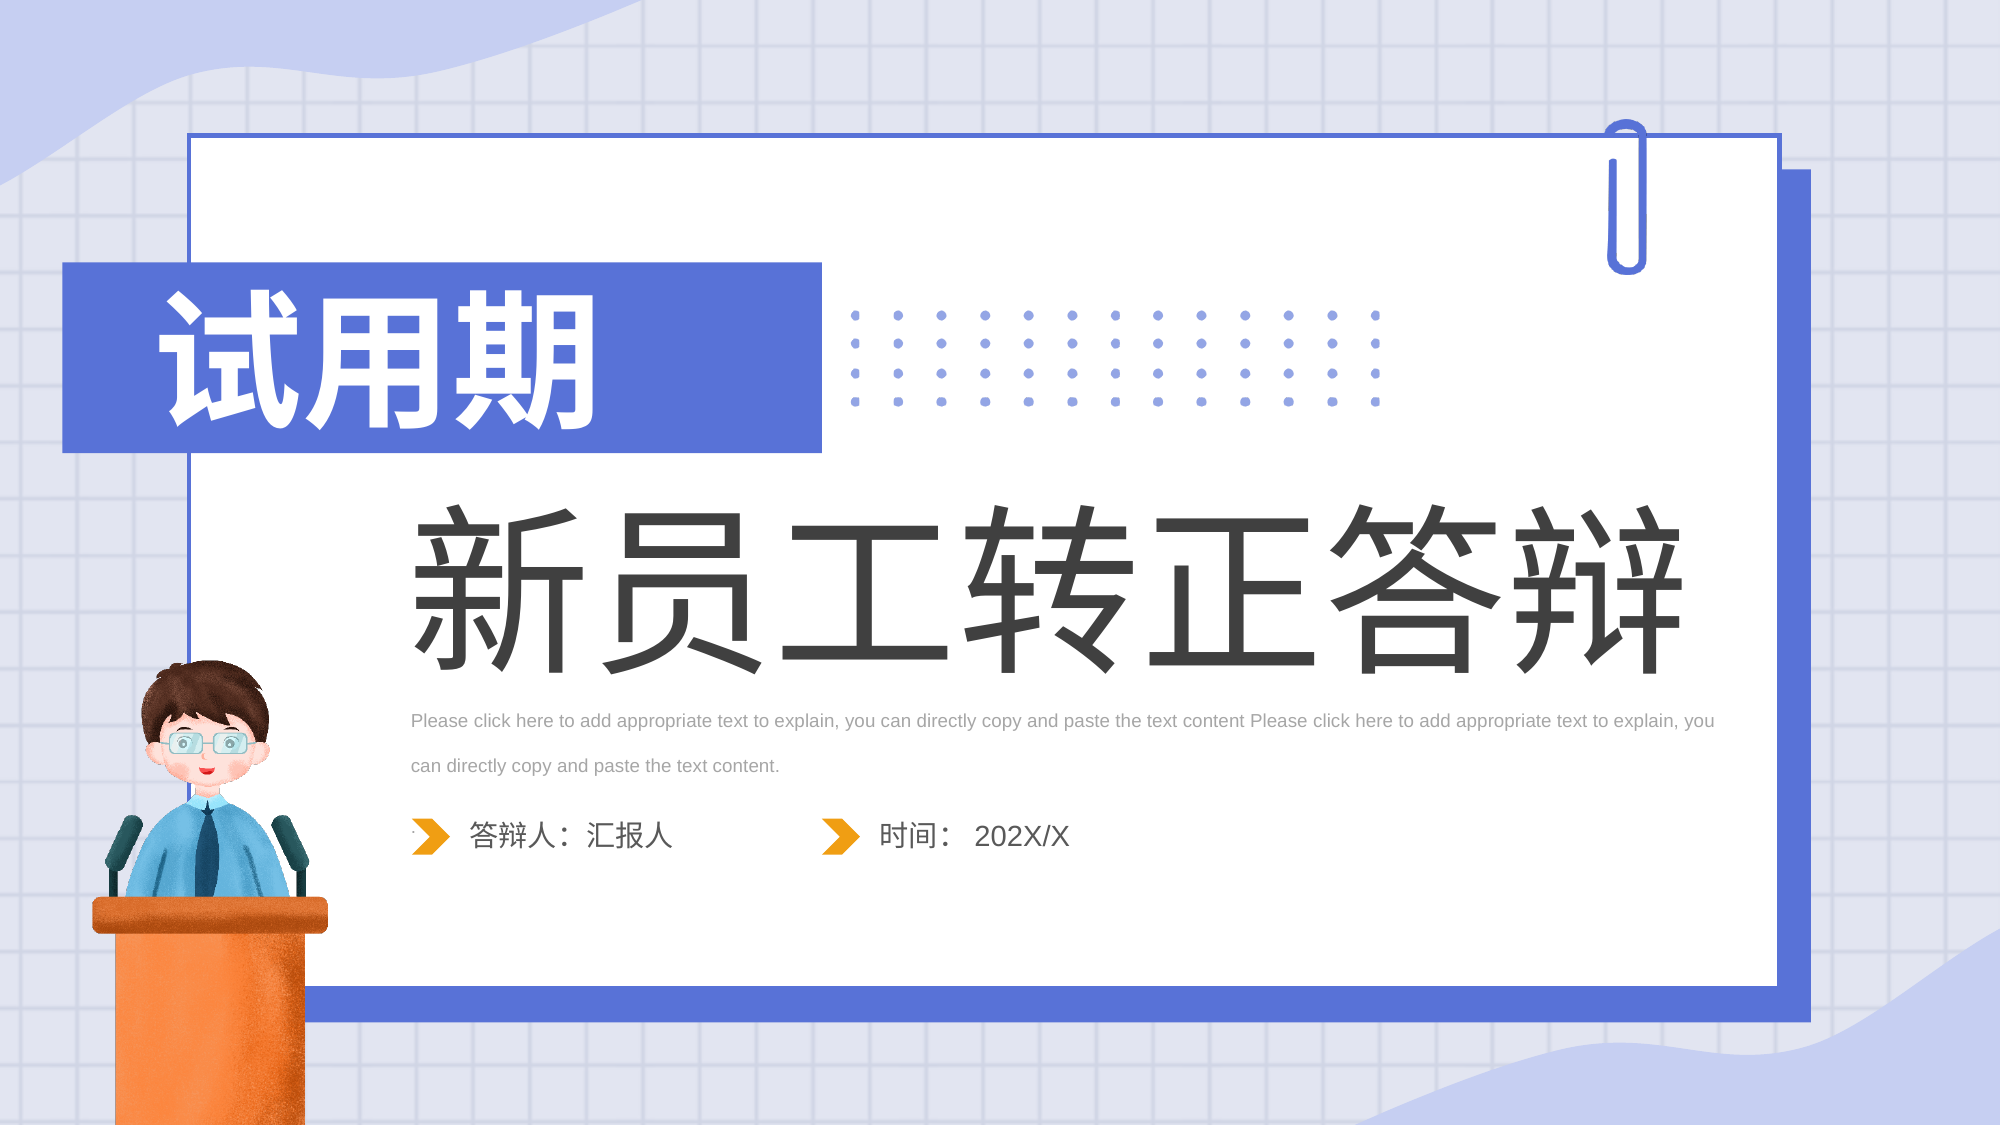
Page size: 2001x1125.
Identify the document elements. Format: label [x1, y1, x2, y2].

text_box [821, 810, 1108, 861]
text_box [188, 119, 1811, 1023]
picture [0, 0, 2000, 1125]
text_box [822, 310, 1380, 419]
text_box [62, 258, 822, 456]
text_box [411, 810, 747, 861]
